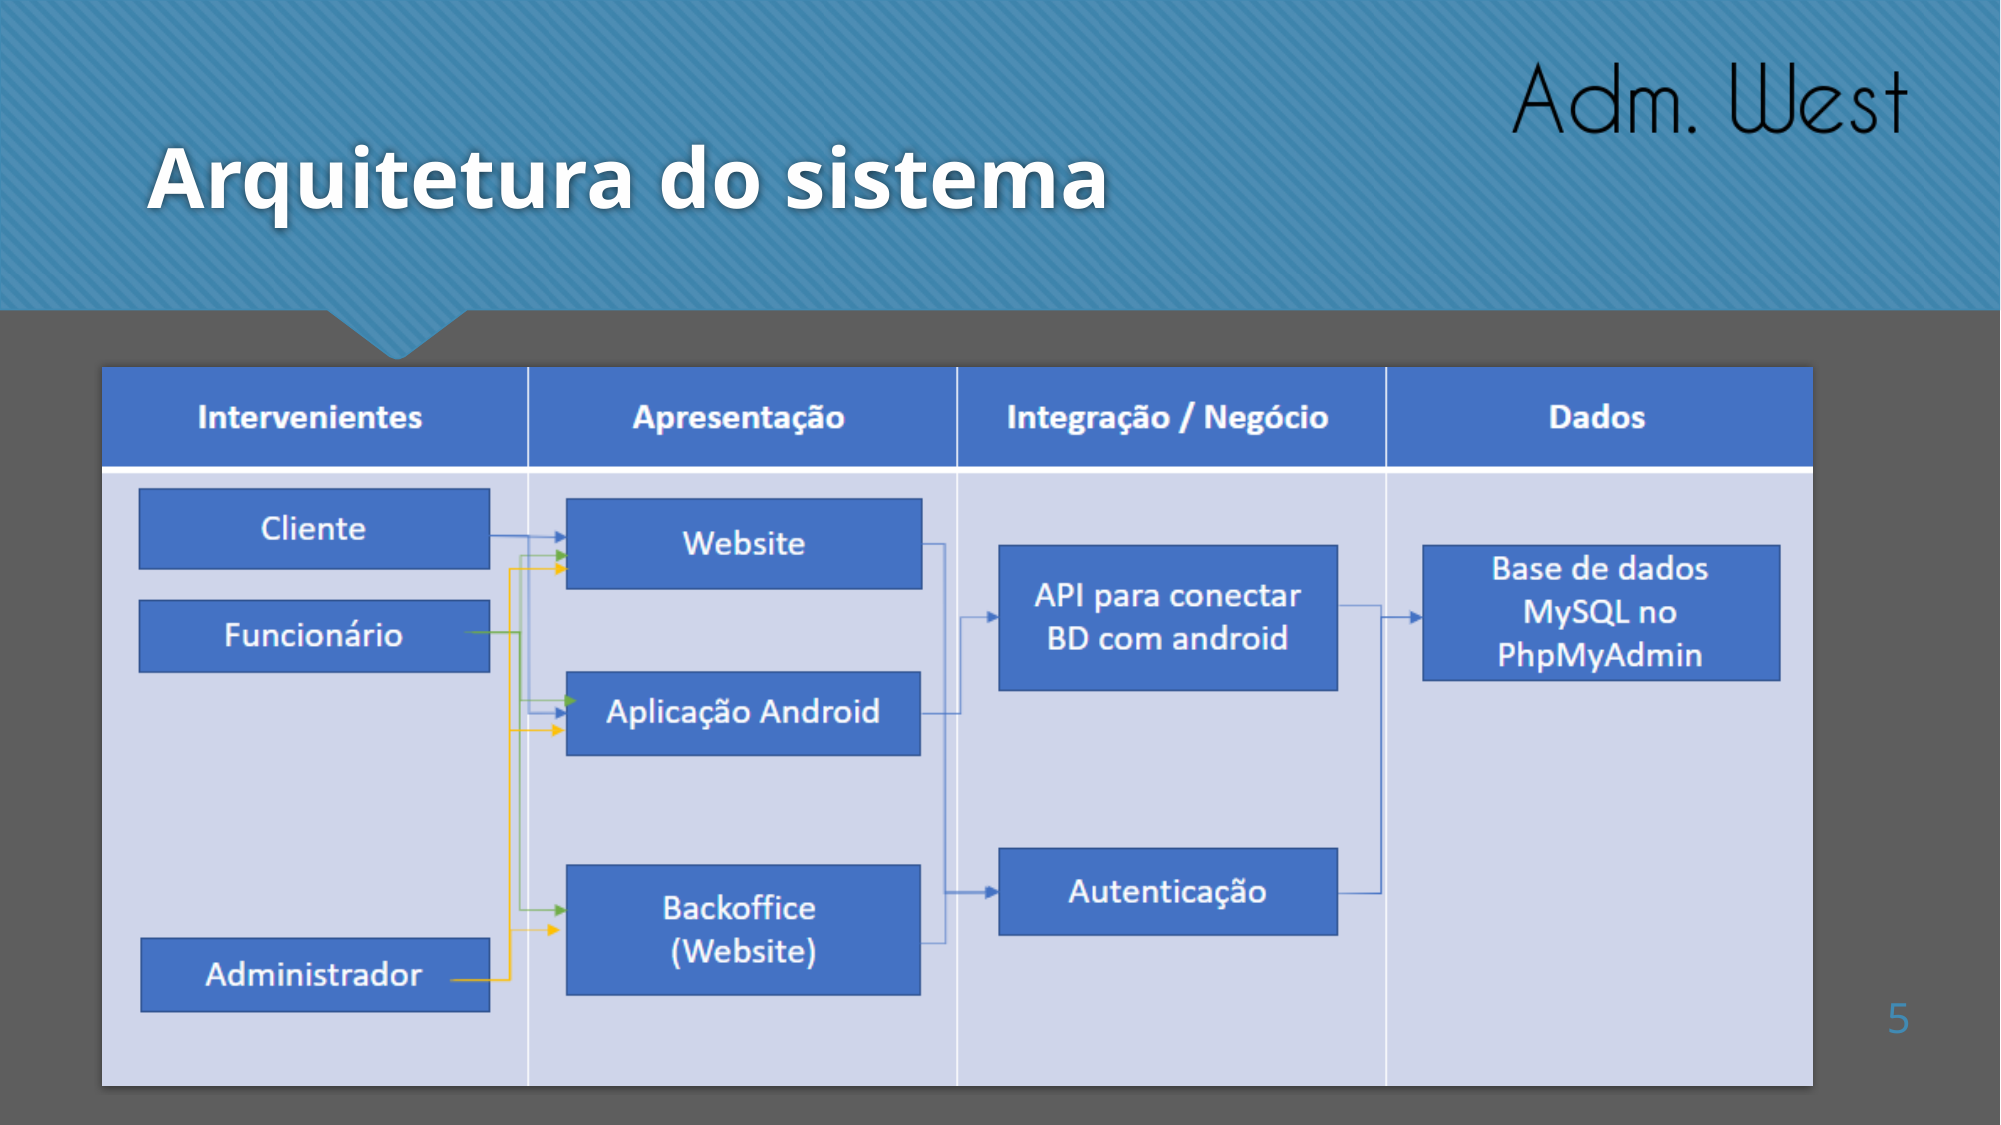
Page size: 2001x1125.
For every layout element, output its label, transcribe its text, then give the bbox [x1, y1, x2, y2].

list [101, 366, 1813, 1086]
picture [1487, 57, 1938, 149]
slide_number 5 [1813, 970, 1926, 1051]
title Arquitetura do sistema [132, 73, 1868, 233]
